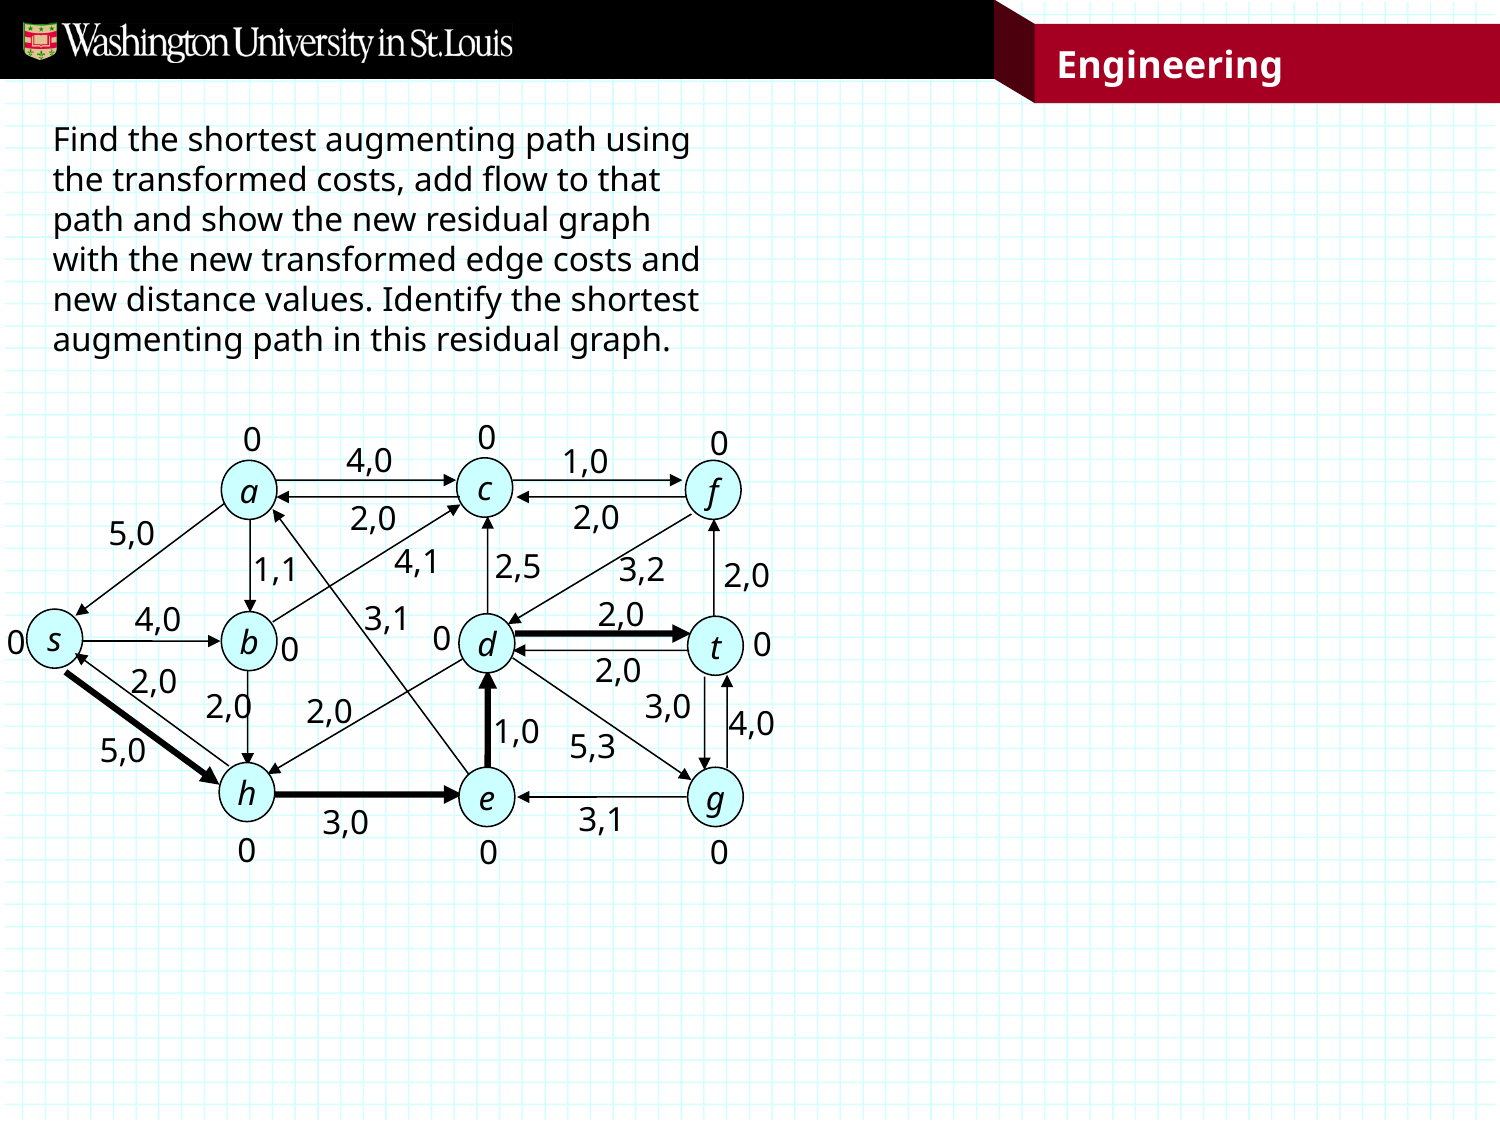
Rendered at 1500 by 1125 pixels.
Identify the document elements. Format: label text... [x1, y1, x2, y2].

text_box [6, 416, 788, 872]
picture [59, 23, 513, 63]
picture [23, 23, 58, 59]
text_box Find the shortest augmenting path using the transformed costs, add flow to that path and show the new residual graph with the new transformed edge costs and new distance values. Identify the shortest augmenting path in this residual graph. [0, 110, 741, 1125]
